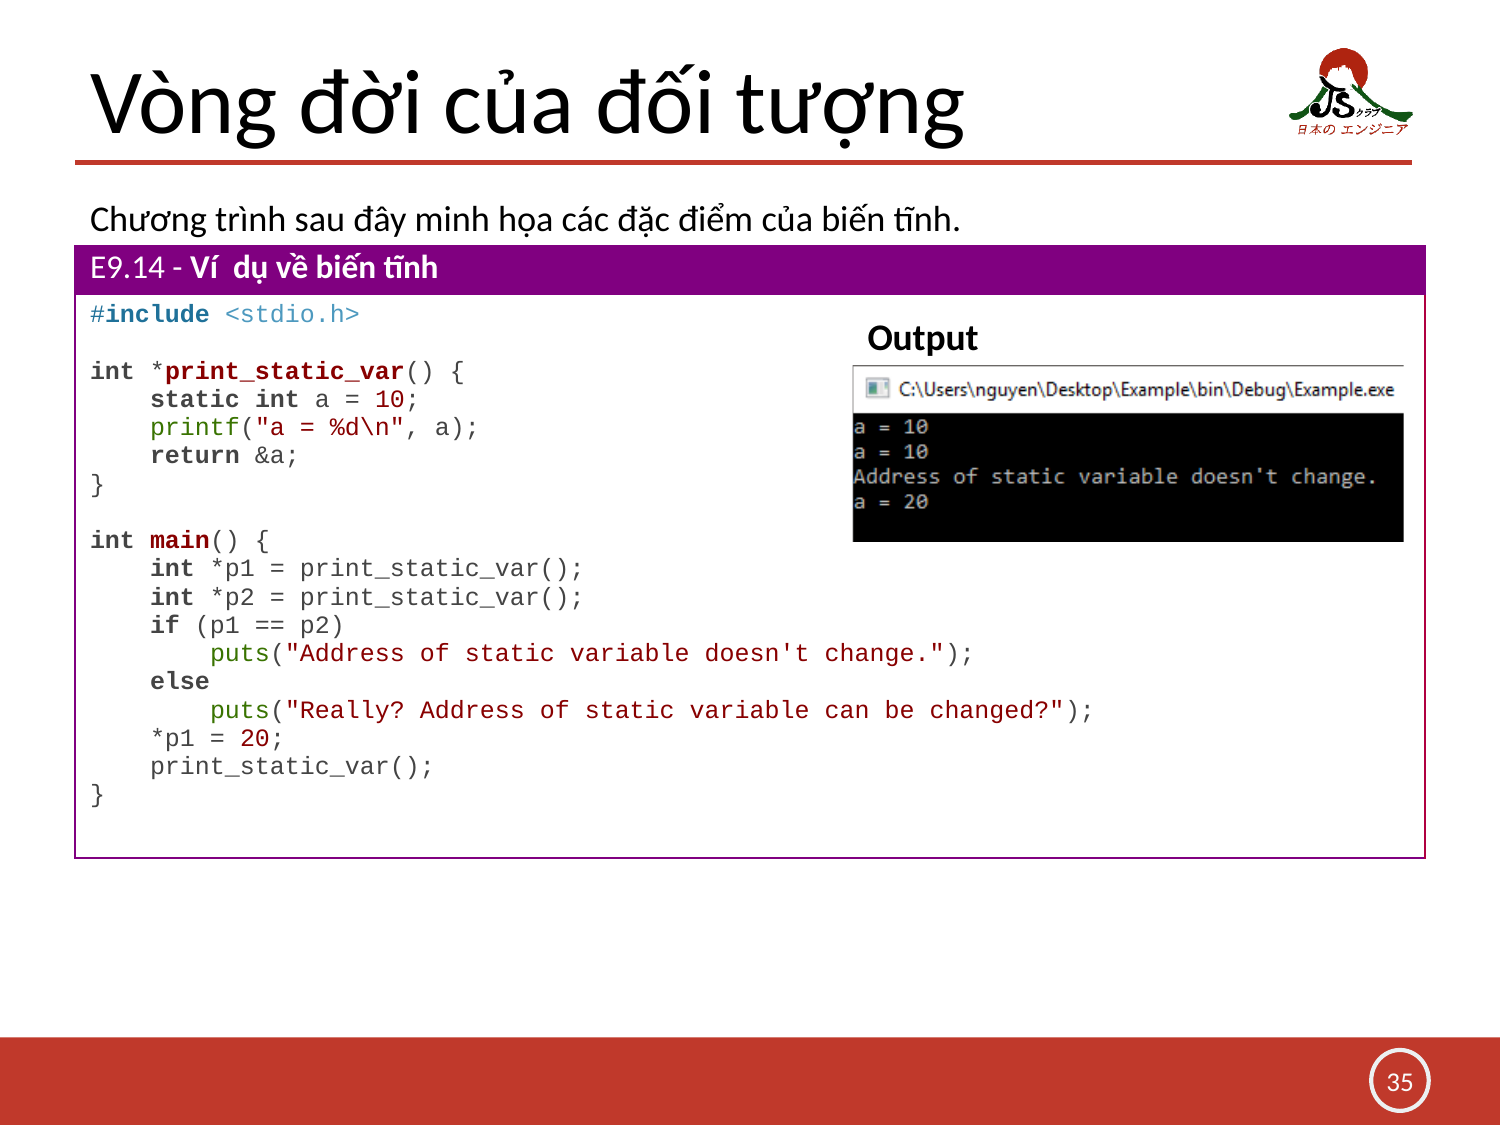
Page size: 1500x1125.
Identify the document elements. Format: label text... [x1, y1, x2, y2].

list Chương trình sau đây minh họa các đặc điểm của biến tĩnh. [75, 187, 1425, 245]
picture [852, 365, 1405, 542]
table_header E9.14 - Ví dụ về biến tĩnh [76, 247, 1424, 295]
title Vòng đời của đối tượng [75, 45, 1275, 149]
table_cell #include <stdio.h> int *print_static_var() { static int a = 10; printf("a = %d\n", a); return &a; } int main() { int *p1 = print_static_var(); int *p2 = print_static_var(); if (p1 == p2) puts("Address of static variable doesn't change."); else puts("Really? Address of static variable can be changed?"); *p1 = 20; print_static_var(); } [76, 295, 1424, 857]
text_box Output [852, 305, 996, 365]
picture [1289, 48, 1413, 135]
